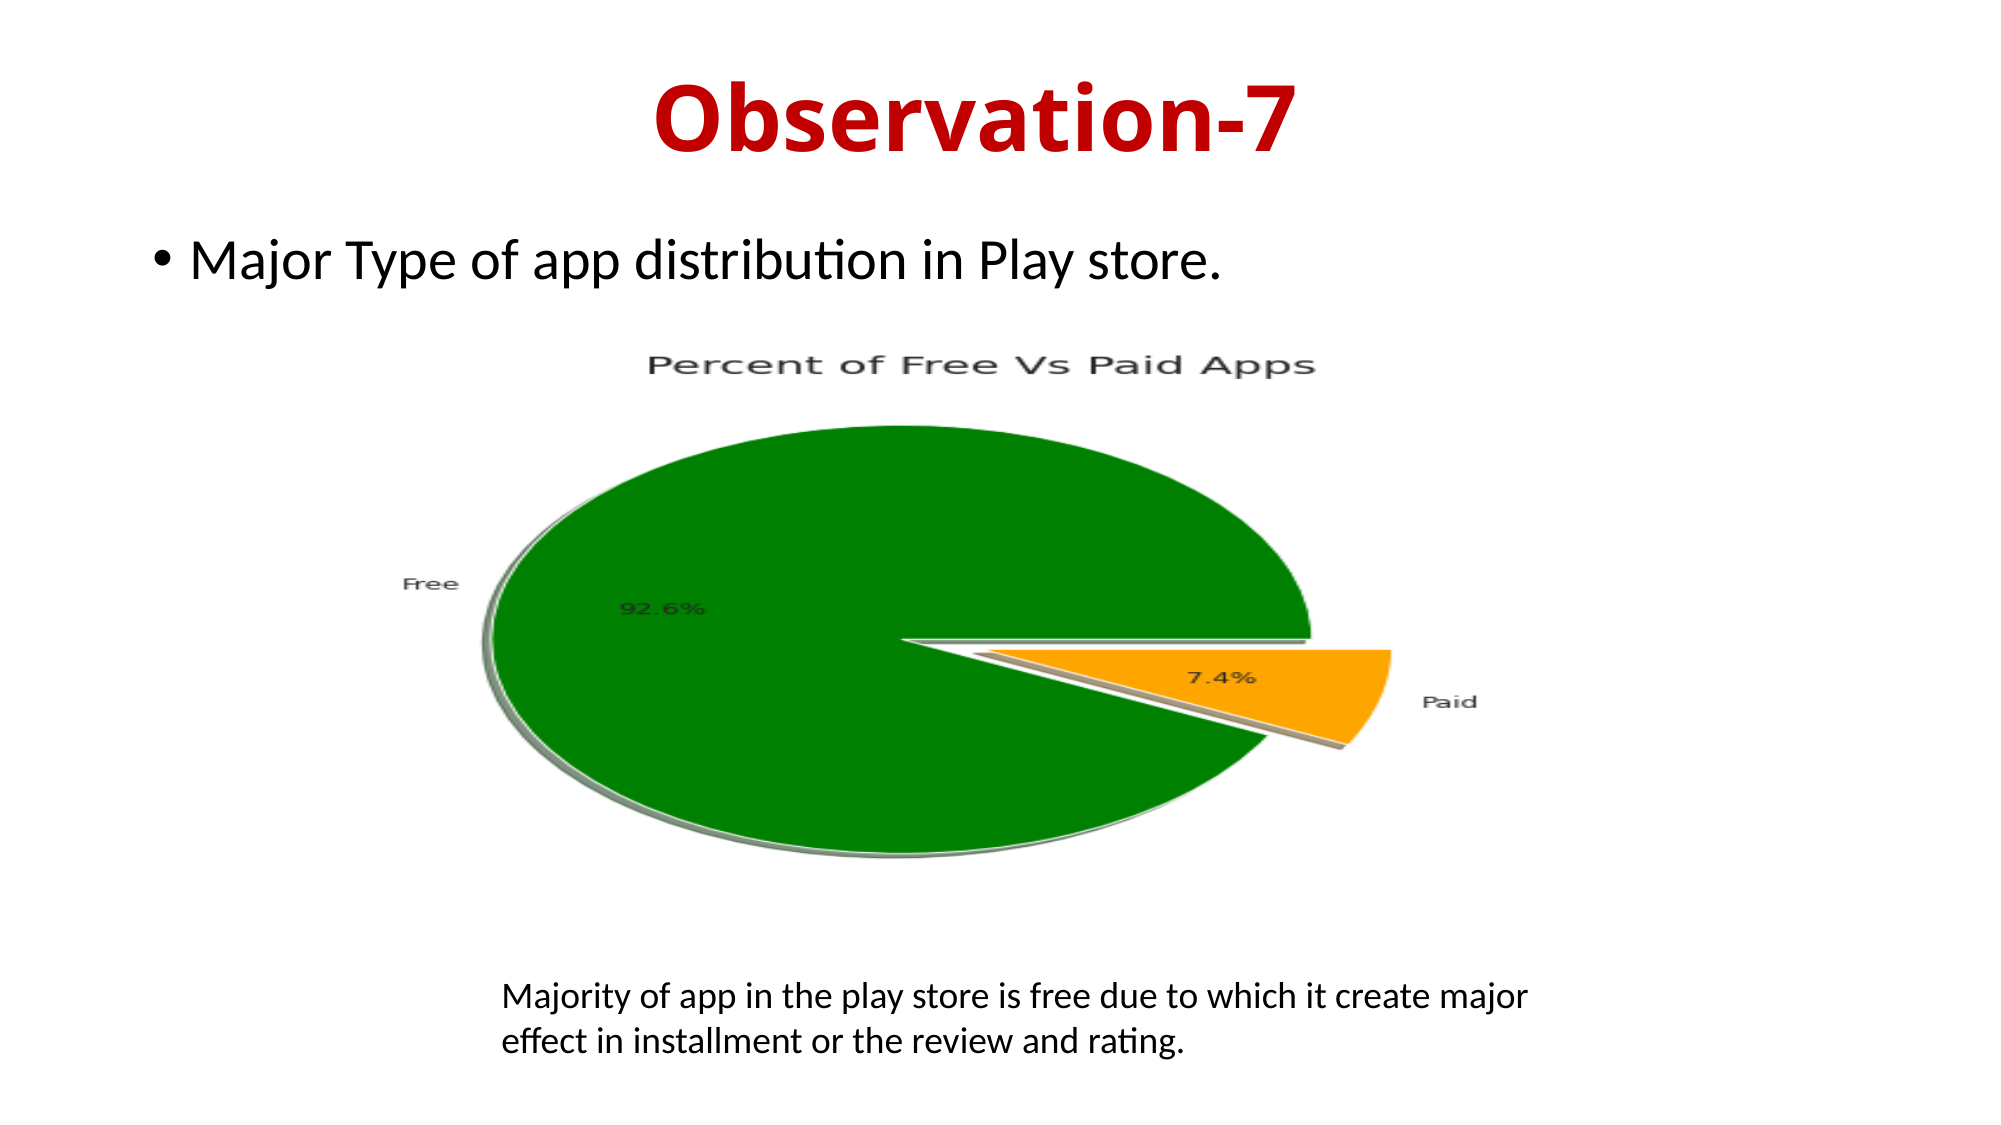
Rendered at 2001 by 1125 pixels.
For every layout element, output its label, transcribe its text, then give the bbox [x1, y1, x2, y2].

picture [386, 347, 1512, 926]
list Major Type of app distribution in Play store. [137, 222, 1863, 1014]
title Observation-7 [137, 59, 1814, 185]
text_box Majority of app in the play store is free due to which it create major effect in installment or the review and rating. [486, 963, 1558, 1069]
